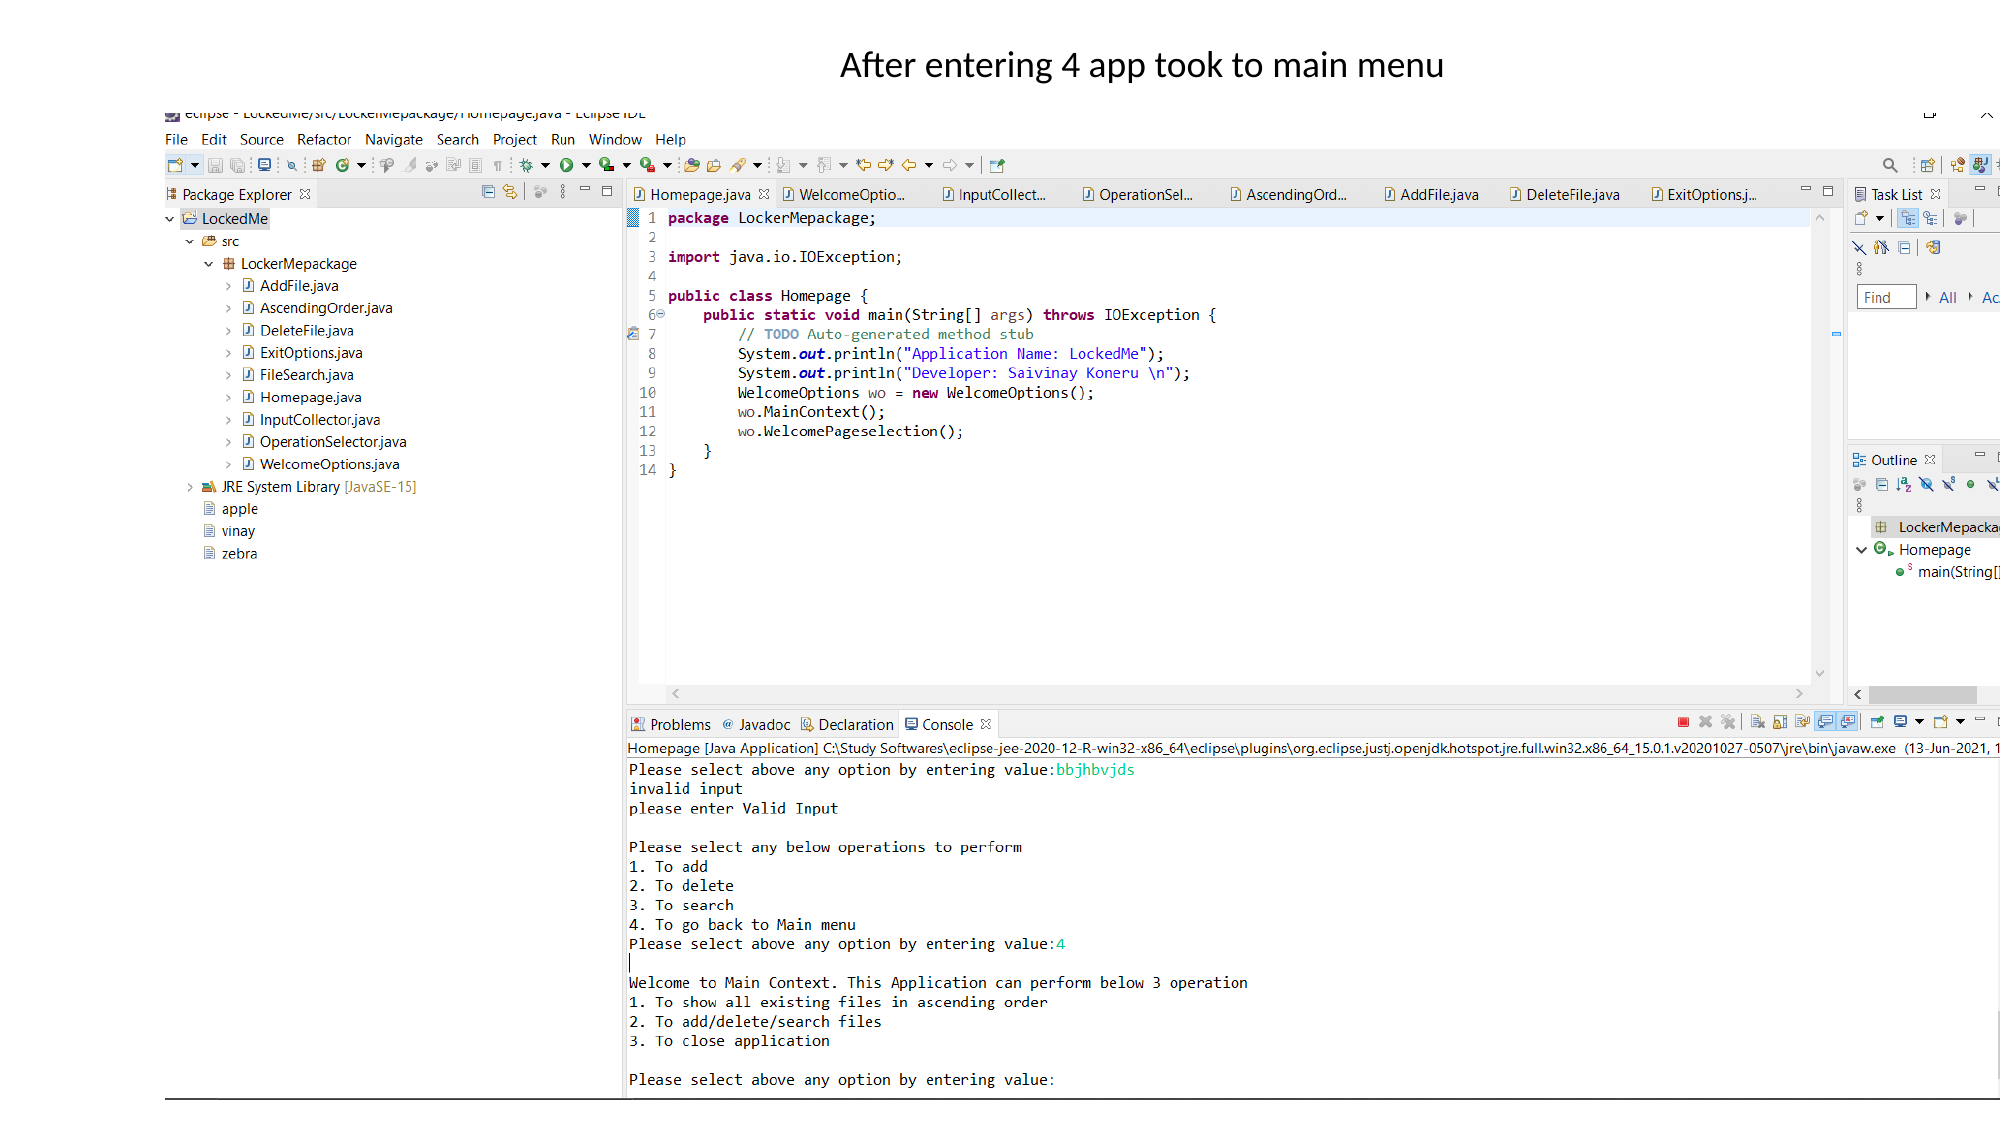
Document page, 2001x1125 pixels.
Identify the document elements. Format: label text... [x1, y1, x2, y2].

text_box After entering 4 app took to main menu [825, 32, 1461, 93]
picture [165, 113, 2000, 1100]
